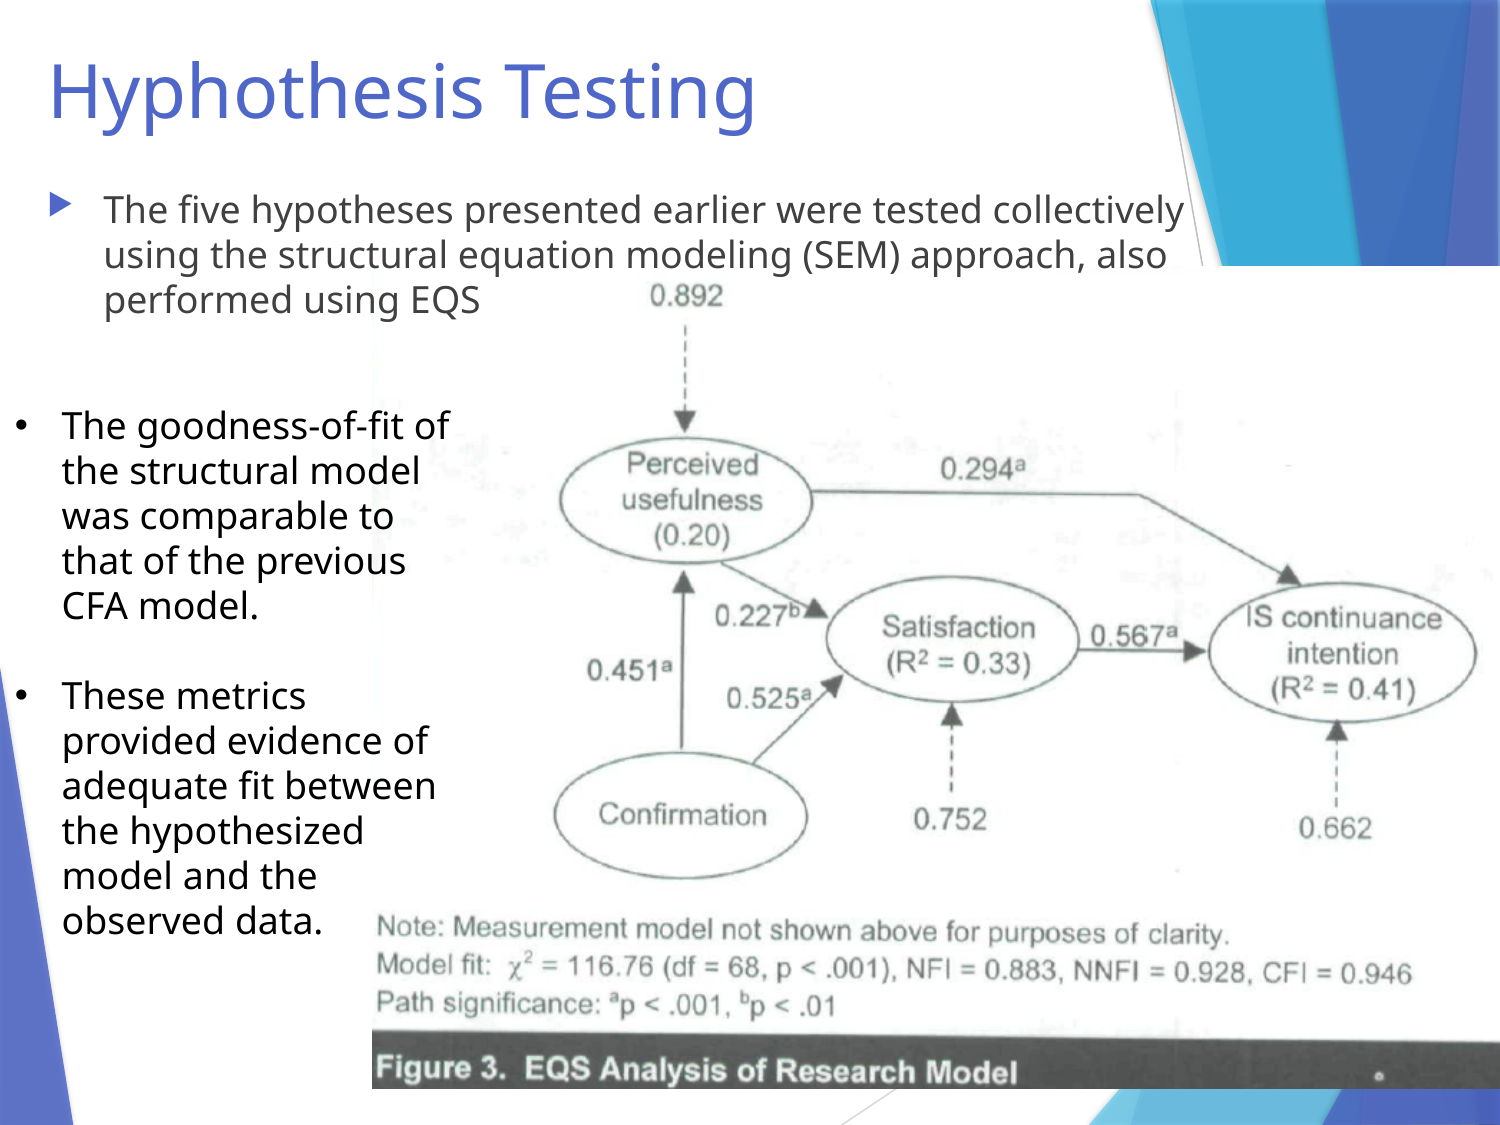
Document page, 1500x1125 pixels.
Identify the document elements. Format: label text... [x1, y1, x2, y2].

text_box The goodness-of-fit of the structural model was comparable to that of the previous CFA model. These metrics provided evidence of adequate fit between the hypothesized model and the observed data. [0, 394, 367, 950]
picture [372, 266, 1500, 1090]
list The five hypotheses presented earlier were tested collectively using the structural equation modeling (SEM) approach, also performed using EQS [32, 178, 1231, 366]
title Hyphothesis Testing [32, 36, 1074, 178]
